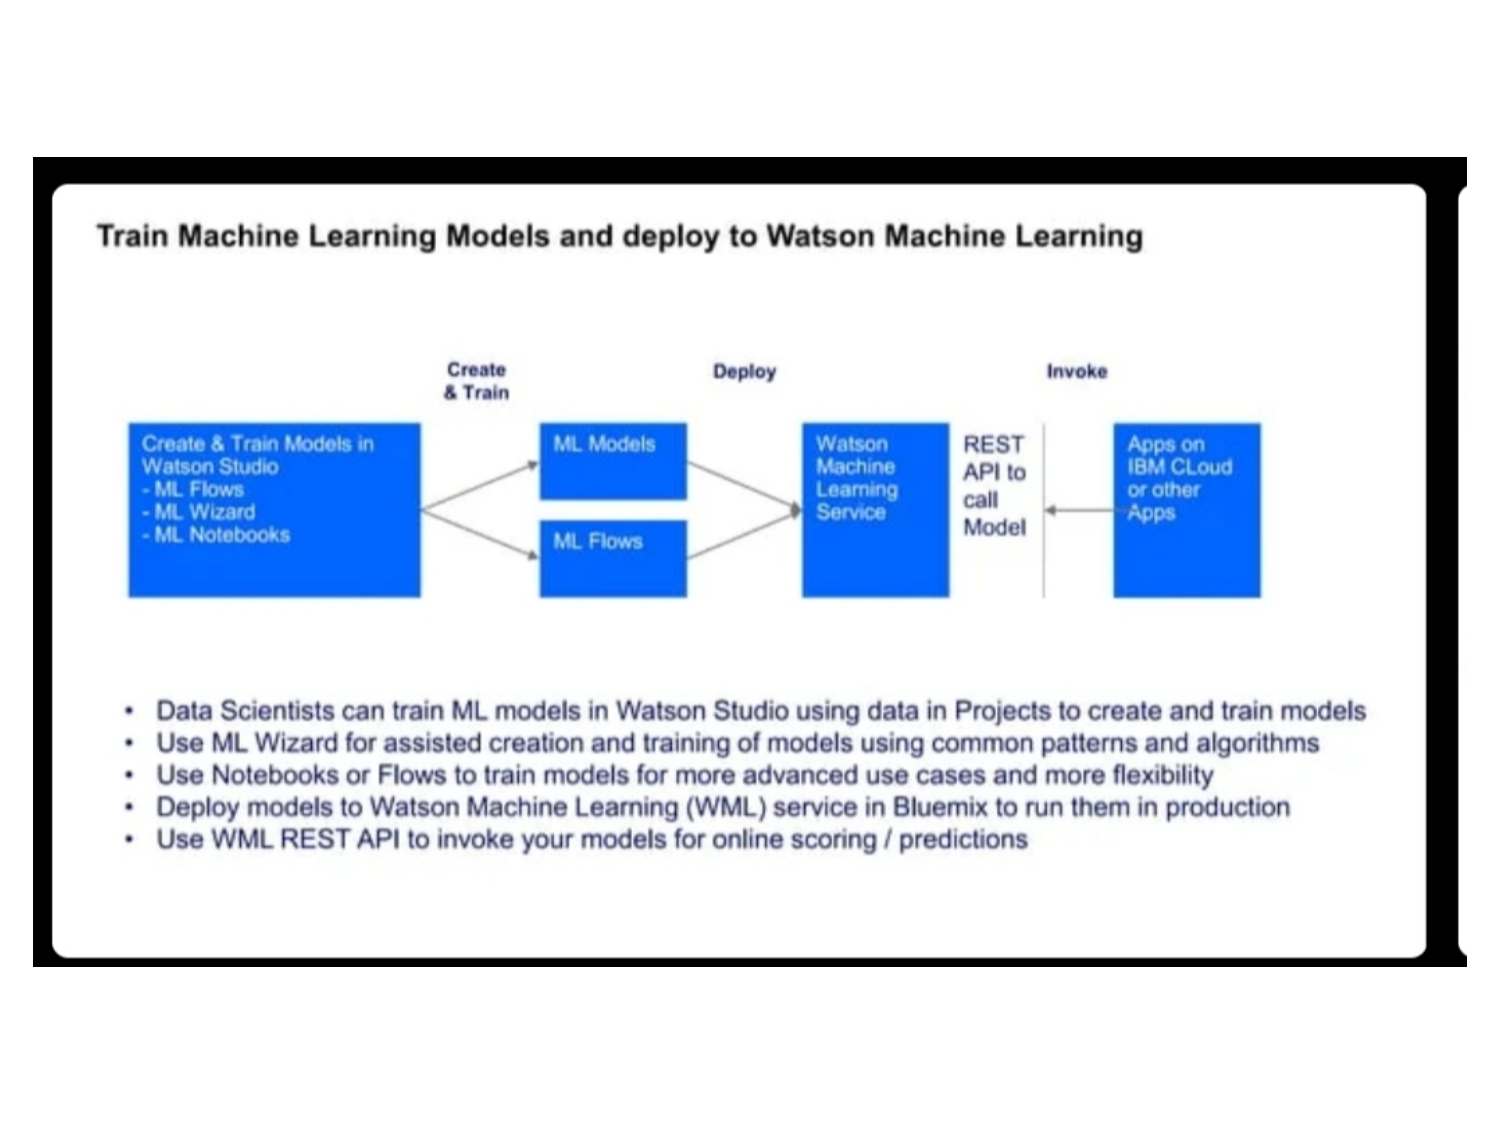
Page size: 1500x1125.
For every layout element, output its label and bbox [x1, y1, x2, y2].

picture [33, 157, 1467, 967]
